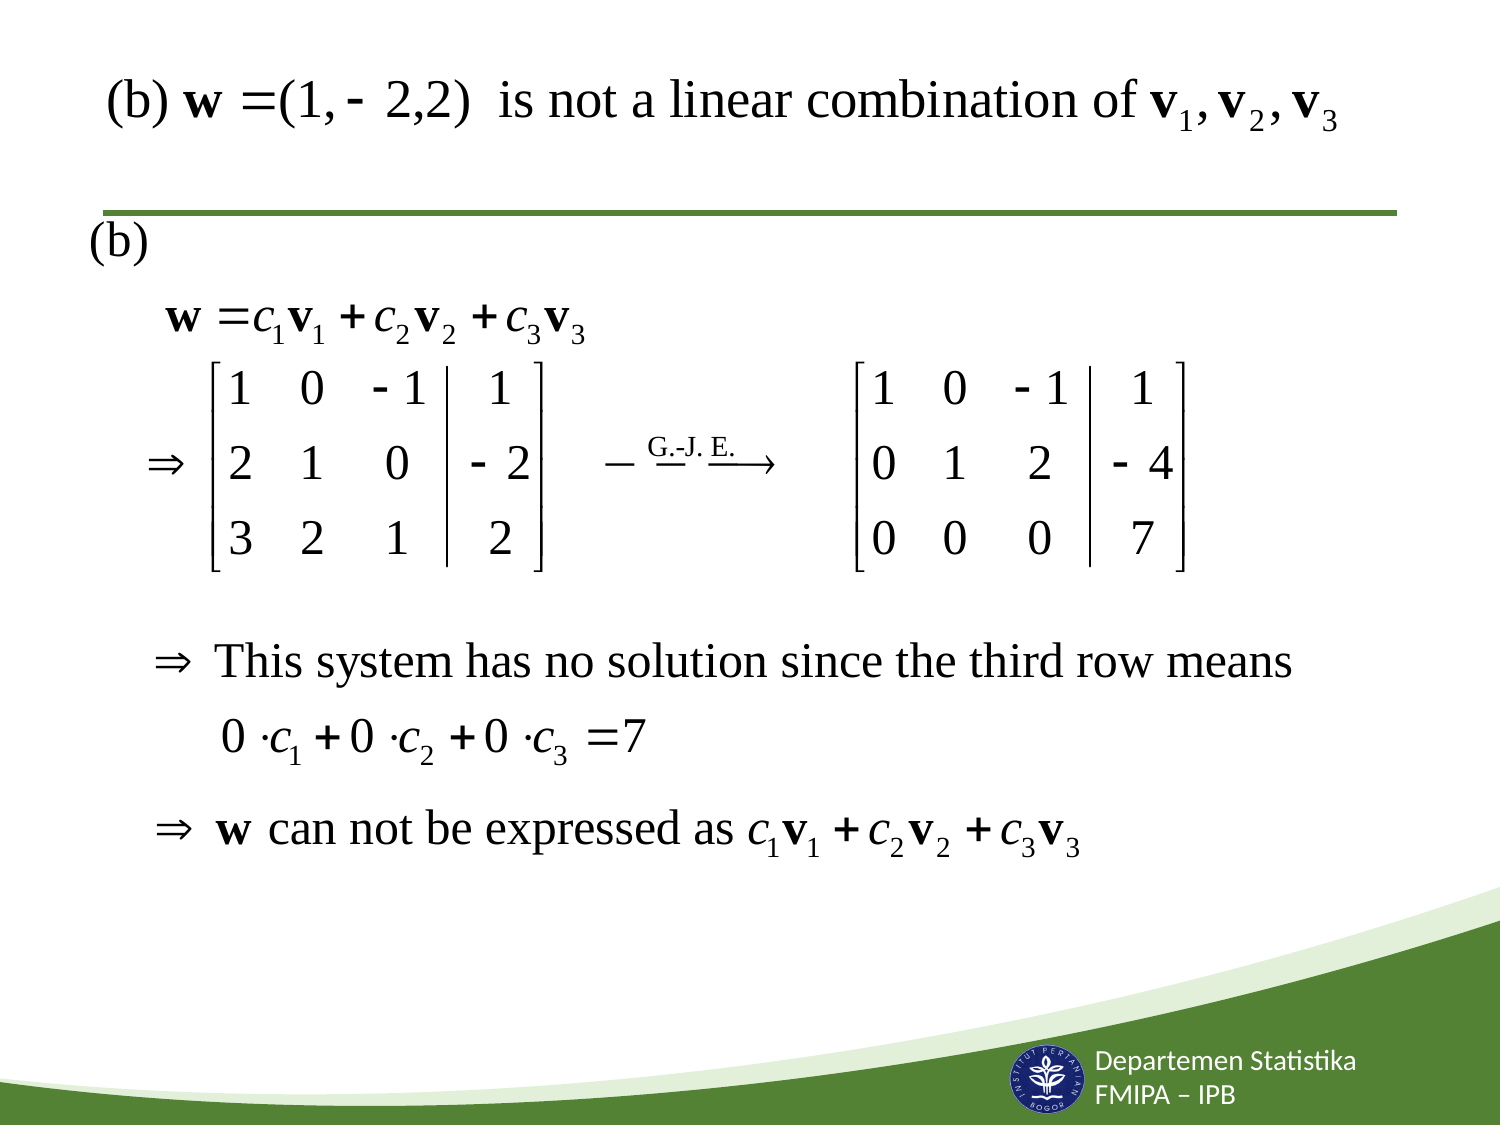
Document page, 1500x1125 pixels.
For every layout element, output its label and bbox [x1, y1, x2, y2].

text_box [843, 350, 1202, 584]
text_box [81, 212, 595, 355]
text_box [590, 424, 795, 492]
text_box [148, 794, 1090, 870]
picture [1009, 1044, 1085, 1114]
text_box [147, 633, 1316, 775]
picture [0, 51, 1347, 142]
text_box [115, 350, 561, 584]
